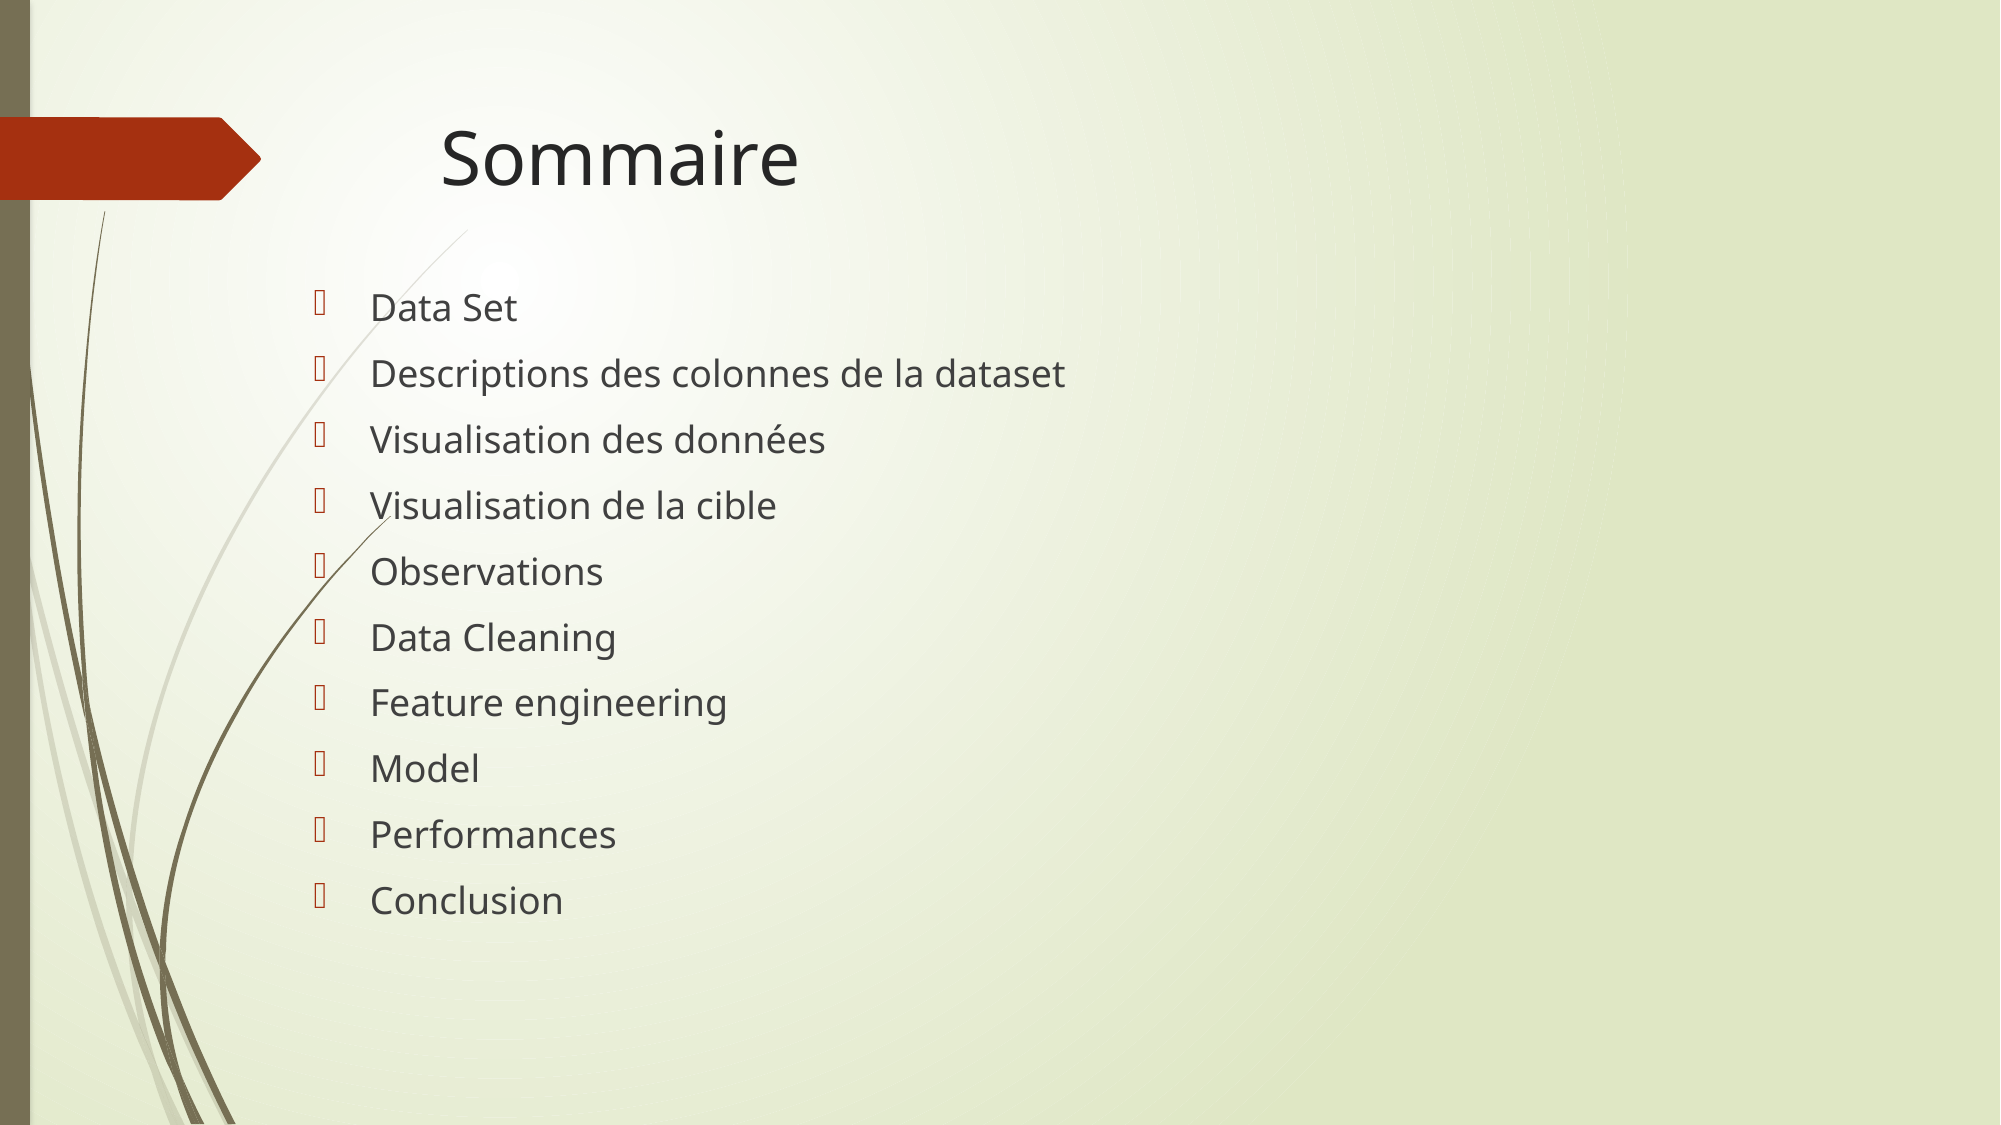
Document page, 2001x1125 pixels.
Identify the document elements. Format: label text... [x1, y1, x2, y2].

title Sommaire [425, 102, 1888, 313]
list Data Set Descriptions des colonnes de la dataset Visualisation des données Visualisation de la cible Observations Data Cleaning Feature engineering Model Performances Conclusion [298, 276, 1836, 1023]
